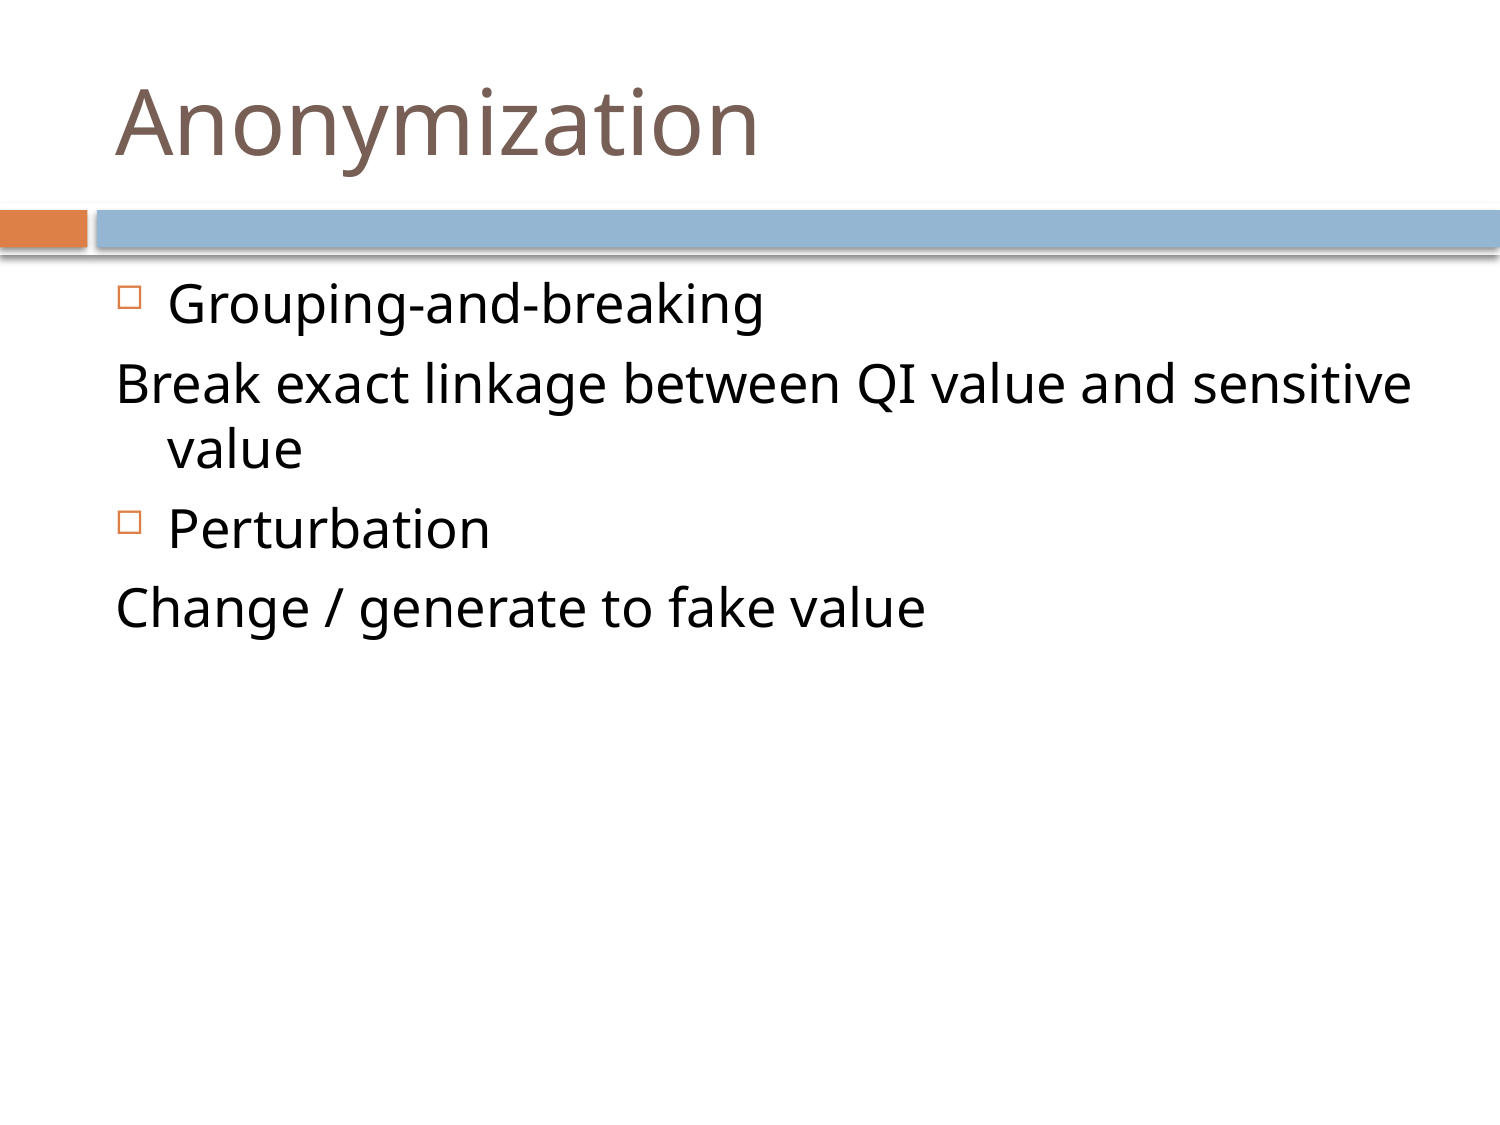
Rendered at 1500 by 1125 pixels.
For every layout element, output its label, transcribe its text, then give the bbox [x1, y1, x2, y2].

list Grouping-and-breaking Break exact linkage between QI value and sensitive value Perturbation Change / generate to fake value [100, 262, 1438, 1000]
title Anonymization [100, 37, 1438, 200]
